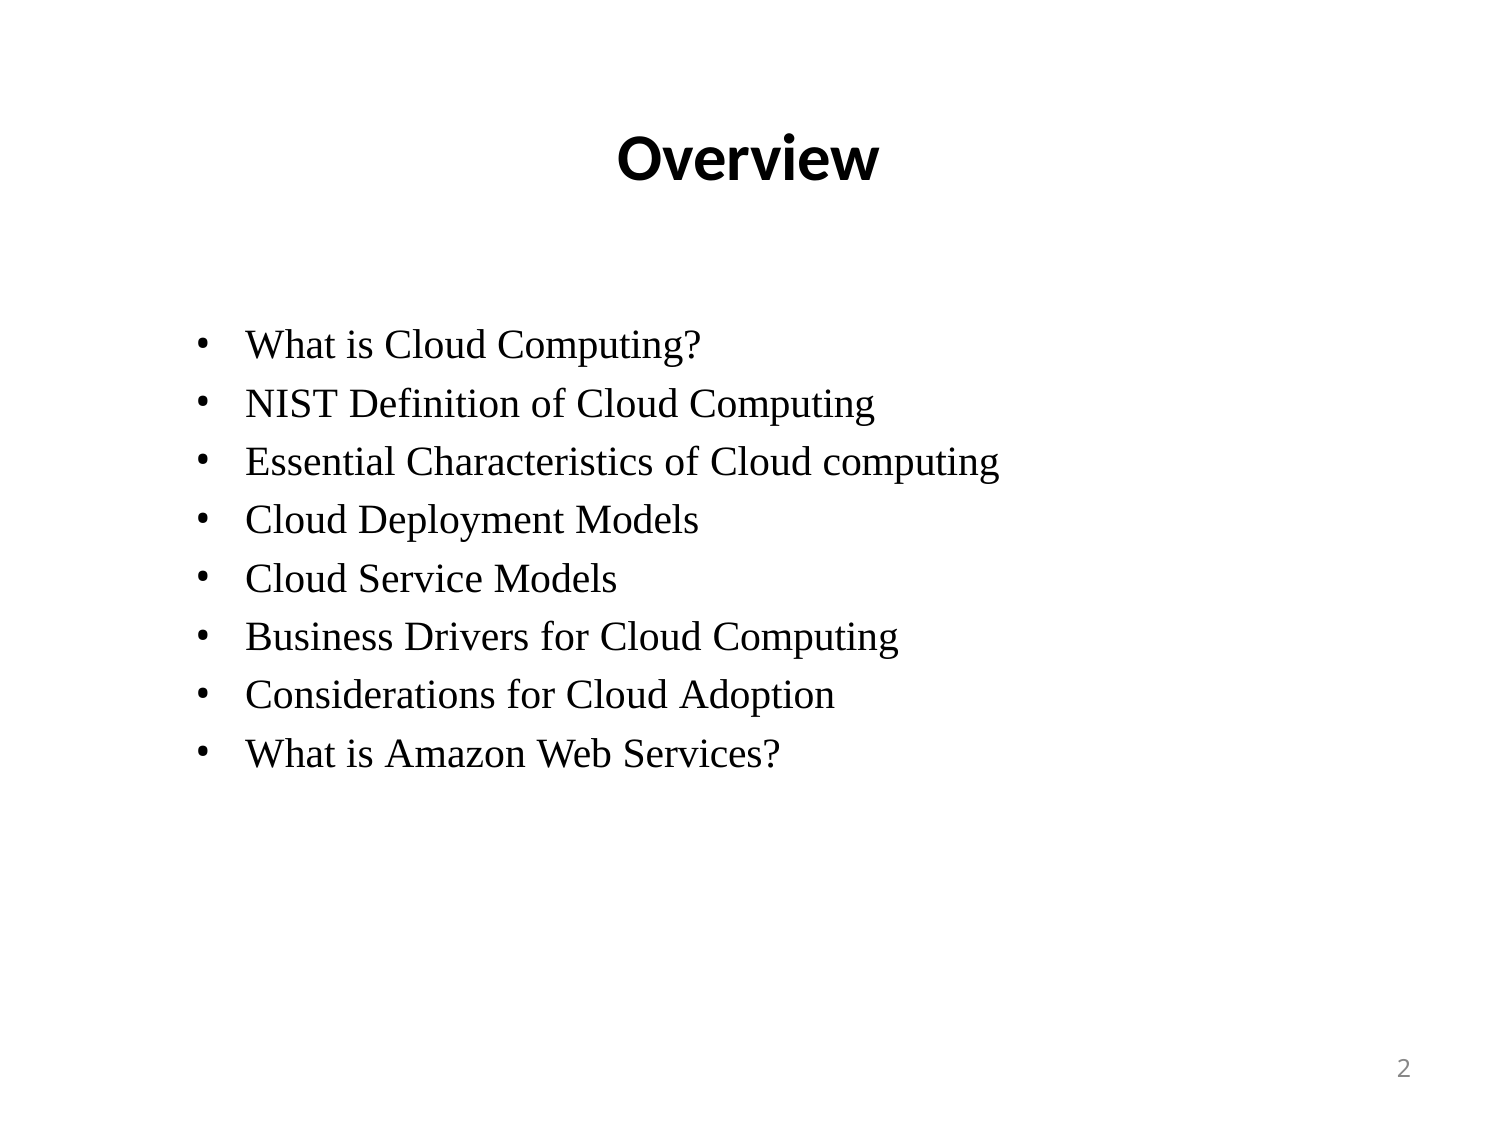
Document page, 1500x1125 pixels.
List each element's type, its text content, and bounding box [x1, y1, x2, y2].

slide_number 2 [1376, 1056, 1420, 1125]
text_box What is Cloud Computing? NIST Definition of Cloud Computing Essential Characteristics of Cloud computing Cloud Deployment Models Cloud Service Models Business Drivers for Cloud Computing Considerations for Cloud Adoption What is Amazon Web Services? [193, 306, 1002, 776]
title Overview [74, 16, 1392, 302]
